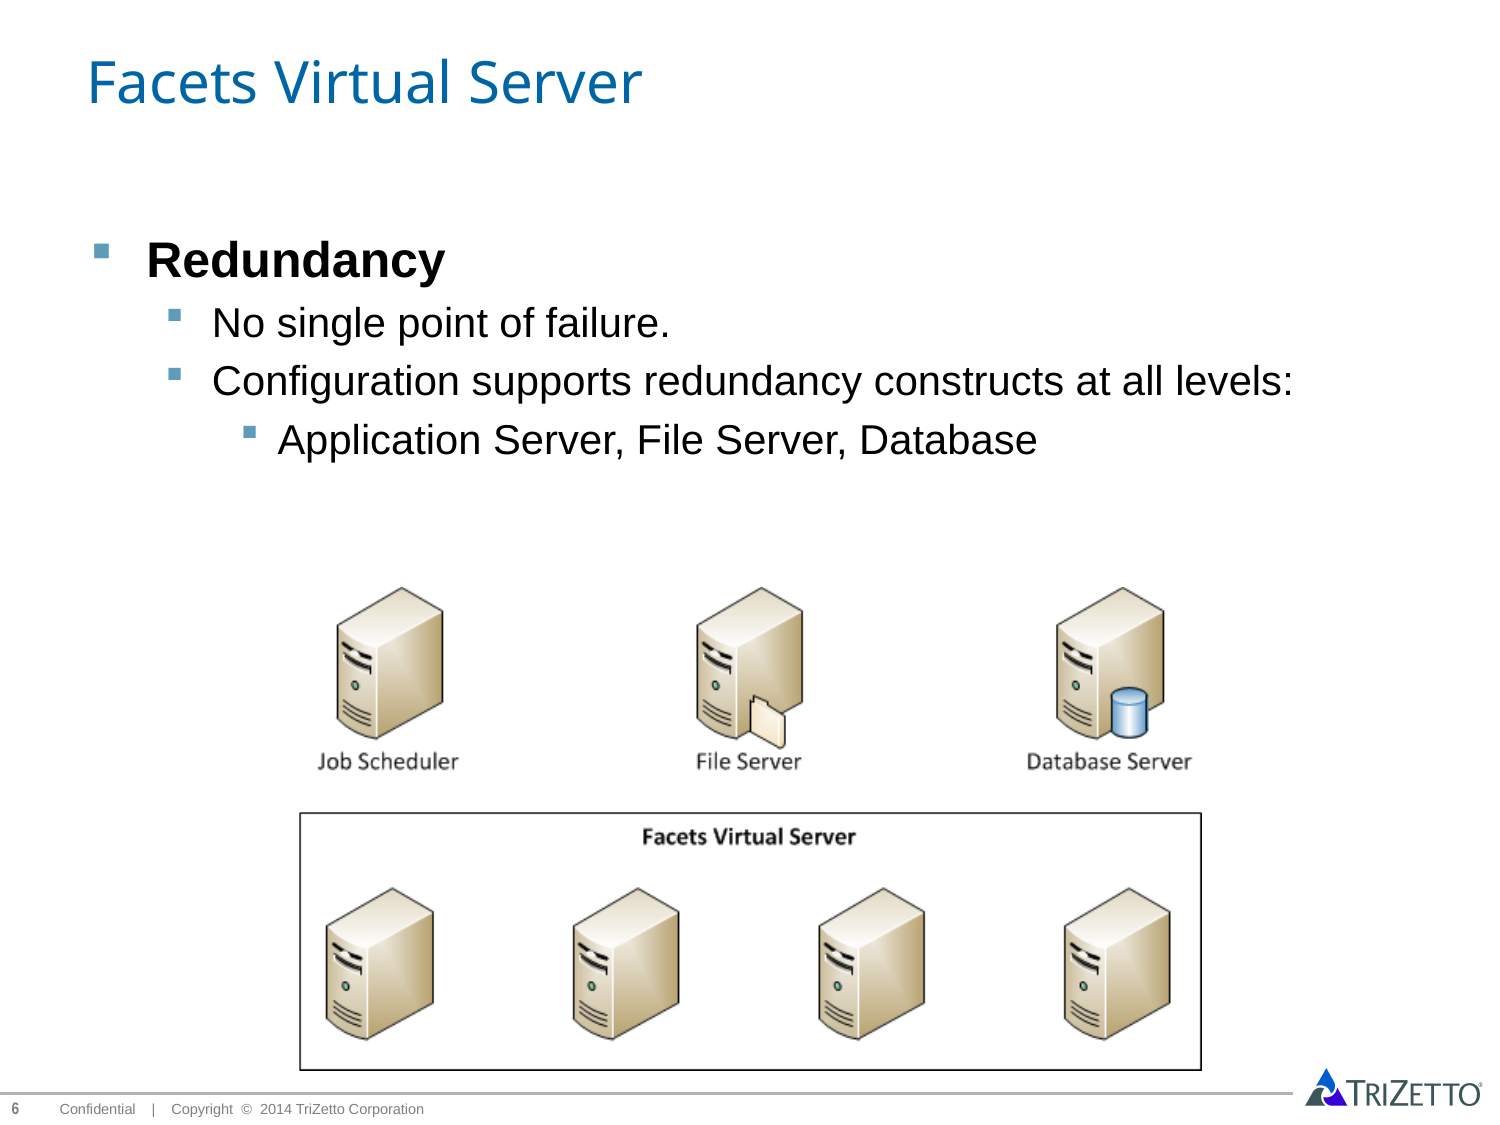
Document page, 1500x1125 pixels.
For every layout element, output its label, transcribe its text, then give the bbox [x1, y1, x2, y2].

picture [1305, 1068, 1483, 1106]
picture [298, 587, 1202, 1071]
list Redundancy No single point of failure. Configuration supports redundancy constructs at all levels: Application Server, File Server, Database [74, 219, 1426, 977]
title Facets Virtual Server [71, 44, 1430, 126]
